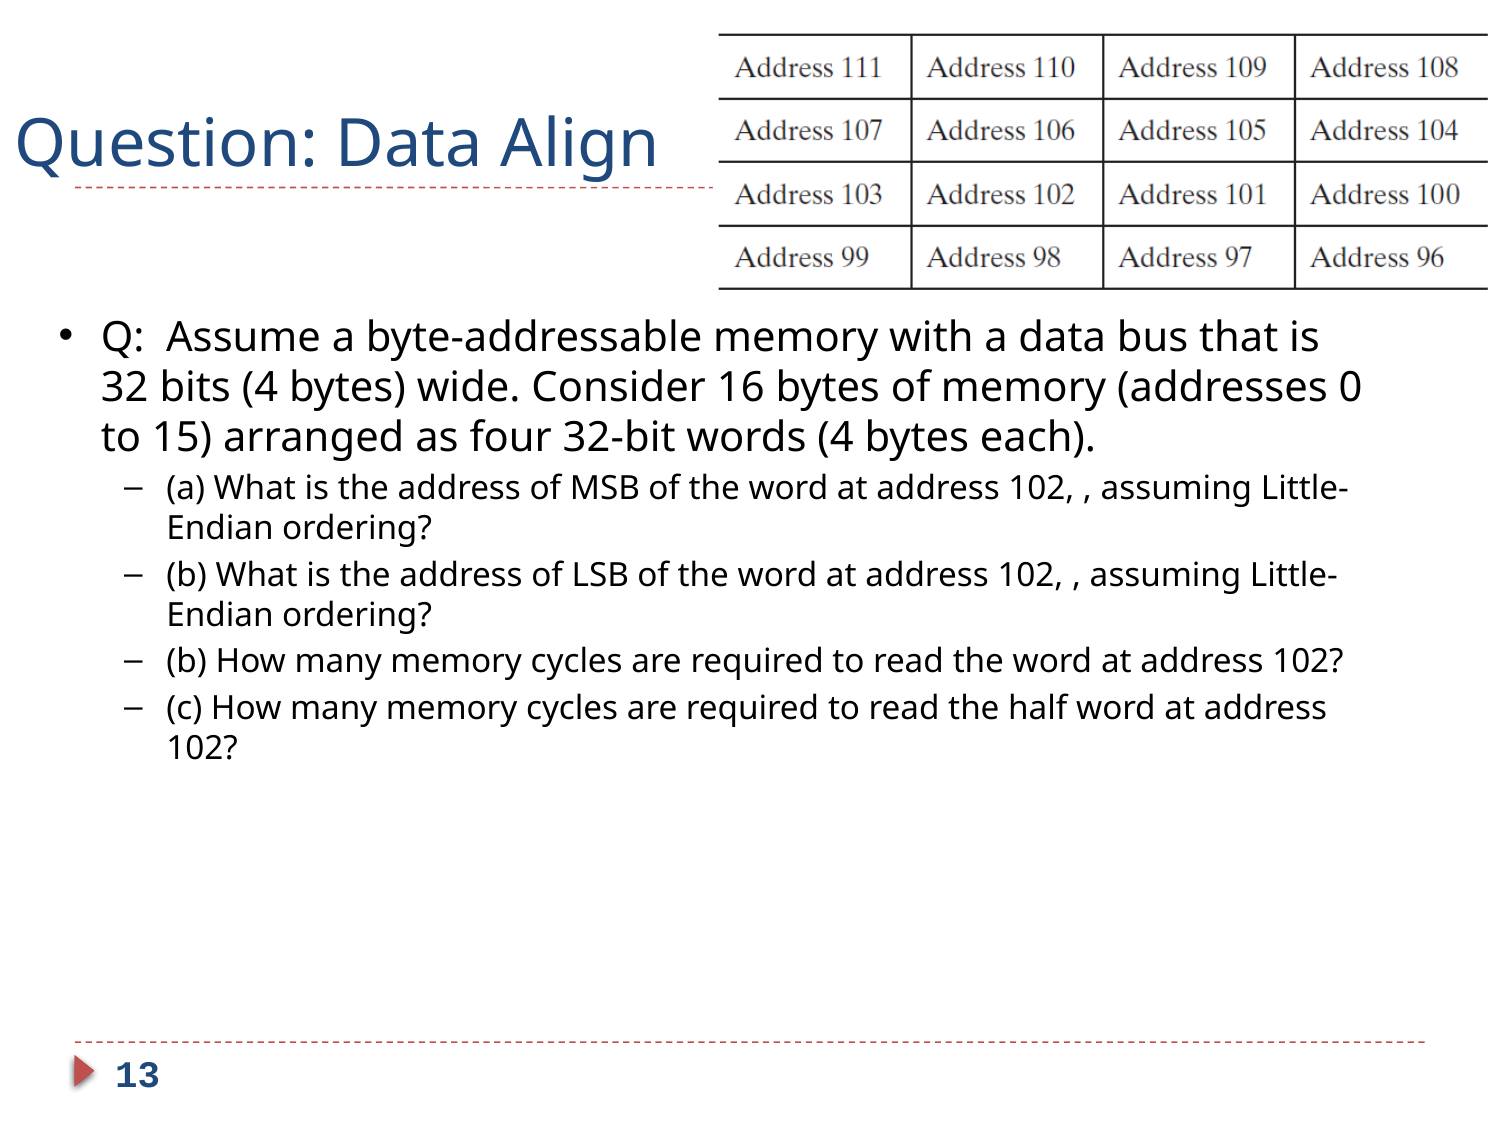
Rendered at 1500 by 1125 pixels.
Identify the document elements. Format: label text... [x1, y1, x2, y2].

text_box Q: Assume a byte-addressable memory with a data bus that is 32 bits (4 bytes) wide. Consider 16 bytes of memory (addresses 0 to 15) arranged as four 32-bit words (4 bytes each). (a) What is the address of MSB of the word at address 102, , assuming Little-Endian ordering? (b) What is the address of LSB of the word at address 102, , assuming Little-Endian ordering? (b) How many memory cycles are required to read the word at address 102? (c) How many memory cycles are required to read the half word at address 102? [43, 302, 1387, 879]
slide_number 13 [100, 1042, 426, 1103]
title Question: Data Align [0, 0, 1350, 188]
picture [712, 12, 1498, 297]
